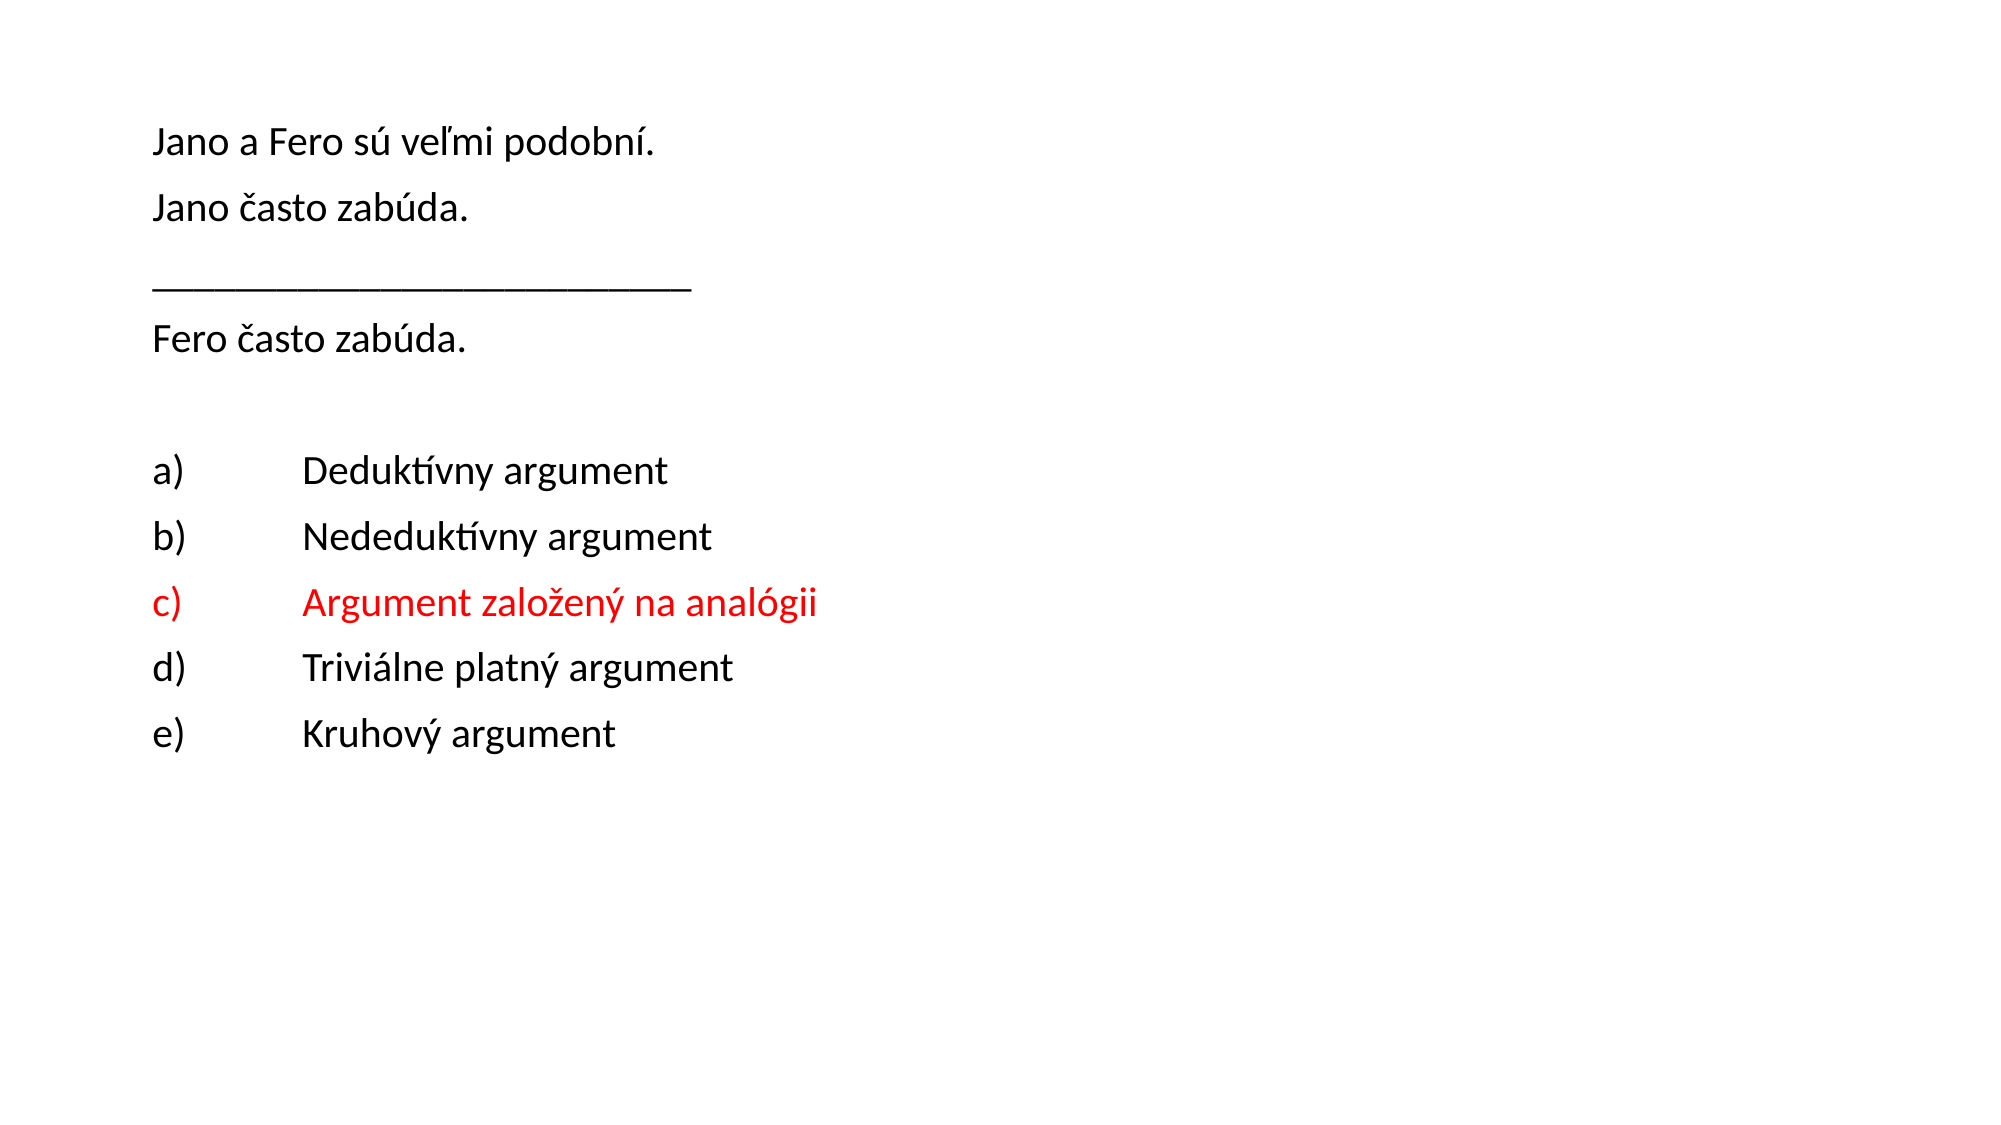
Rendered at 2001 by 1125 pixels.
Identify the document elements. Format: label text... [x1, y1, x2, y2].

list Jano a Fero sú veľmi podobní. Jano často zabúda. __________________________ Fero často zabúda. a) Deduktívny argument b) Nededuktívny argument c) Argument založený na analógii d) Triviálne platný argument e) Kruhový argument [137, 111, 1863, 1014]
